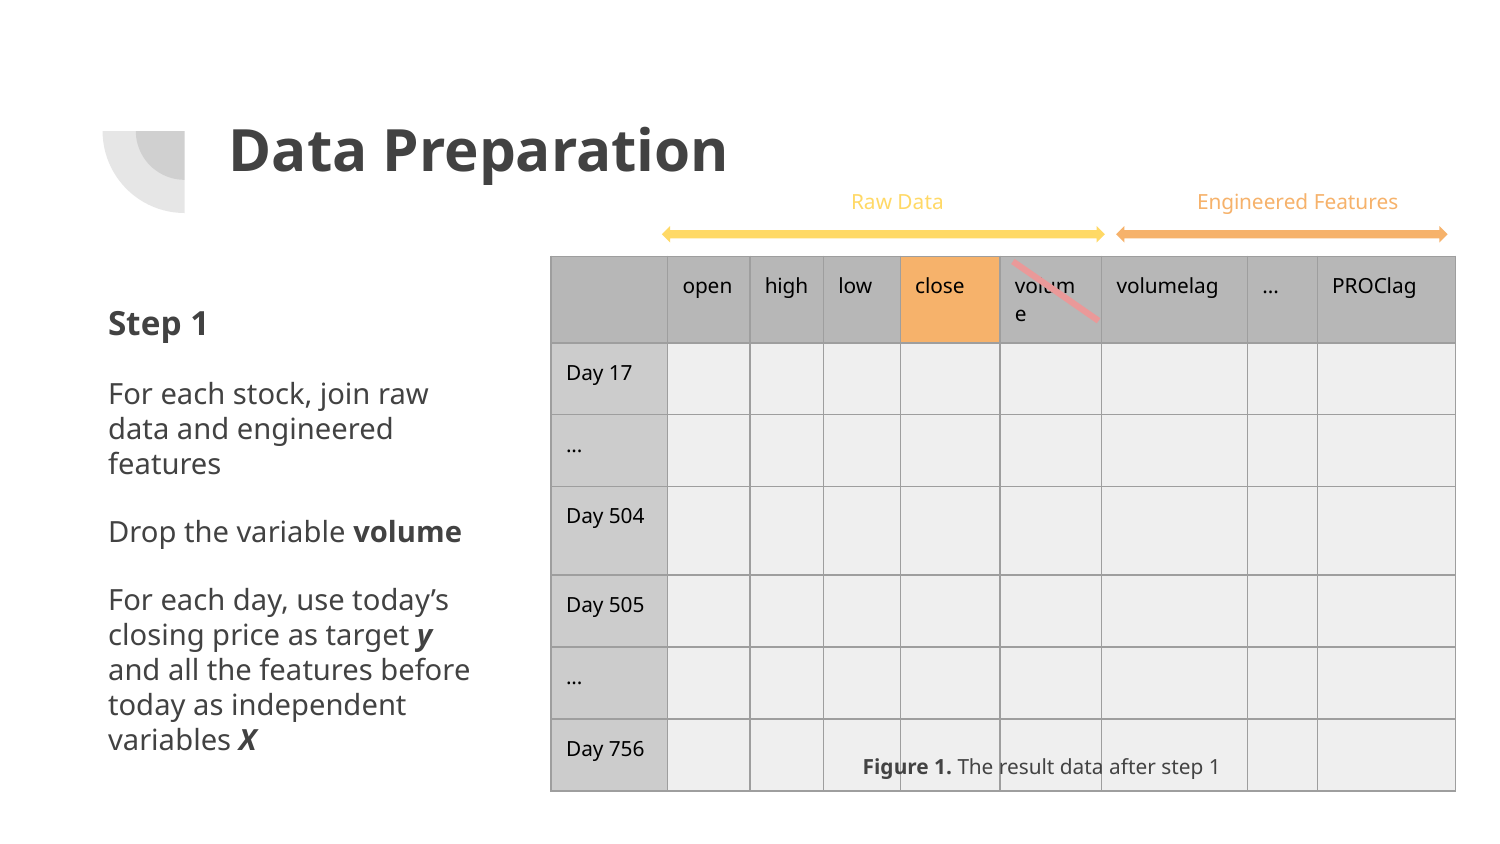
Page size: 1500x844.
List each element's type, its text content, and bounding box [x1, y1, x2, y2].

table_cell [668, 576, 749, 646]
table_cell [1248, 344, 1317, 414]
table_cell [751, 415, 823, 486]
table_header [552, 257, 667, 342]
table_cell [901, 648, 999, 718]
table_header volume [1001, 257, 1101, 342]
table_cell [824, 415, 900, 486]
table_cell [901, 576, 999, 646]
table_cell [751, 576, 823, 646]
table_cell [1102, 648, 1247, 718]
table_cell ... [552, 415, 667, 486]
table_cell [1248, 720, 1317, 790]
table_cell [751, 344, 823, 414]
table_cell [1318, 344, 1455, 414]
text_box [1045, 226, 1105, 243]
list Step 1 For each stock, join raw data and engineered features Drop the variable volume For each day, use today’s closing price as target y and all the features before today as independent variables X [18, 286, 503, 704]
table_cell [1318, 576, 1455, 646]
table_cell [824, 487, 900, 574]
table_cell [901, 415, 999, 486]
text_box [1012, 261, 1099, 322]
table_header volumelag [1102, 257, 1247, 342]
title Data Preparation [213, 98, 1368, 263]
table_cell [1001, 648, 1101, 718]
table_cell [1102, 720, 1247, 790]
table_cell [668, 344, 749, 414]
table_cell [901, 344, 999, 414]
table_cell Day 504 [552, 487, 667, 574]
table_cell Day 756 [552, 720, 667, 790]
table_cell [1318, 415, 1455, 486]
table_cell [1102, 344, 1247, 414]
table_cell [751, 648, 823, 718]
table_header low [824, 257, 900, 342]
text_box Figure 1. The result data after step 1 [772, 738, 1241, 813]
table_cell [824, 576, 900, 646]
table_cell [1248, 487, 1317, 574]
table_cell [1102, 487, 1247, 574]
table_cell [901, 720, 999, 738]
table_cell [1248, 576, 1317, 646]
table_cell [1001, 720, 1101, 738]
text_box Engineered Features [1107, 173, 1500, 237]
table_cell [1318, 487, 1455, 574]
table_cell [1248, 648, 1317, 718]
table_cell Day 505 [552, 576, 667, 646]
text_box Raw Data [761, 173, 1045, 249]
table_cell [1001, 415, 1101, 486]
table_header ... [1248, 257, 1317, 342]
table_cell Day 17 [552, 344, 667, 414]
table_cell [751, 720, 823, 790]
table_cell [1318, 720, 1455, 790]
table_cell [751, 487, 823, 574]
table_cell ... [552, 648, 667, 718]
table_cell [824, 344, 900, 414]
table_cell [668, 648, 749, 718]
table_cell [1318, 648, 1455, 718]
table_cell [824, 720, 900, 738]
table_cell [1248, 415, 1317, 486]
table_cell [668, 720, 749, 790]
table_cell [1001, 576, 1101, 646]
table_cell [668, 415, 749, 486]
table_cell [1001, 344, 1101, 414]
table_header close [901, 257, 999, 342]
text_box [1118, 237, 1445, 243]
table_cell [1102, 415, 1247, 486]
table_cell [901, 487, 999, 574]
table_cell [824, 648, 900, 718]
text_box [661, 226, 761, 243]
table_header PROClag [1318, 257, 1455, 342]
table_header open [668, 257, 749, 342]
table_cell [668, 487, 749, 574]
table_cell [1102, 576, 1247, 646]
table_cell [1001, 487, 1101, 574]
table_header high [751, 257, 823, 342]
